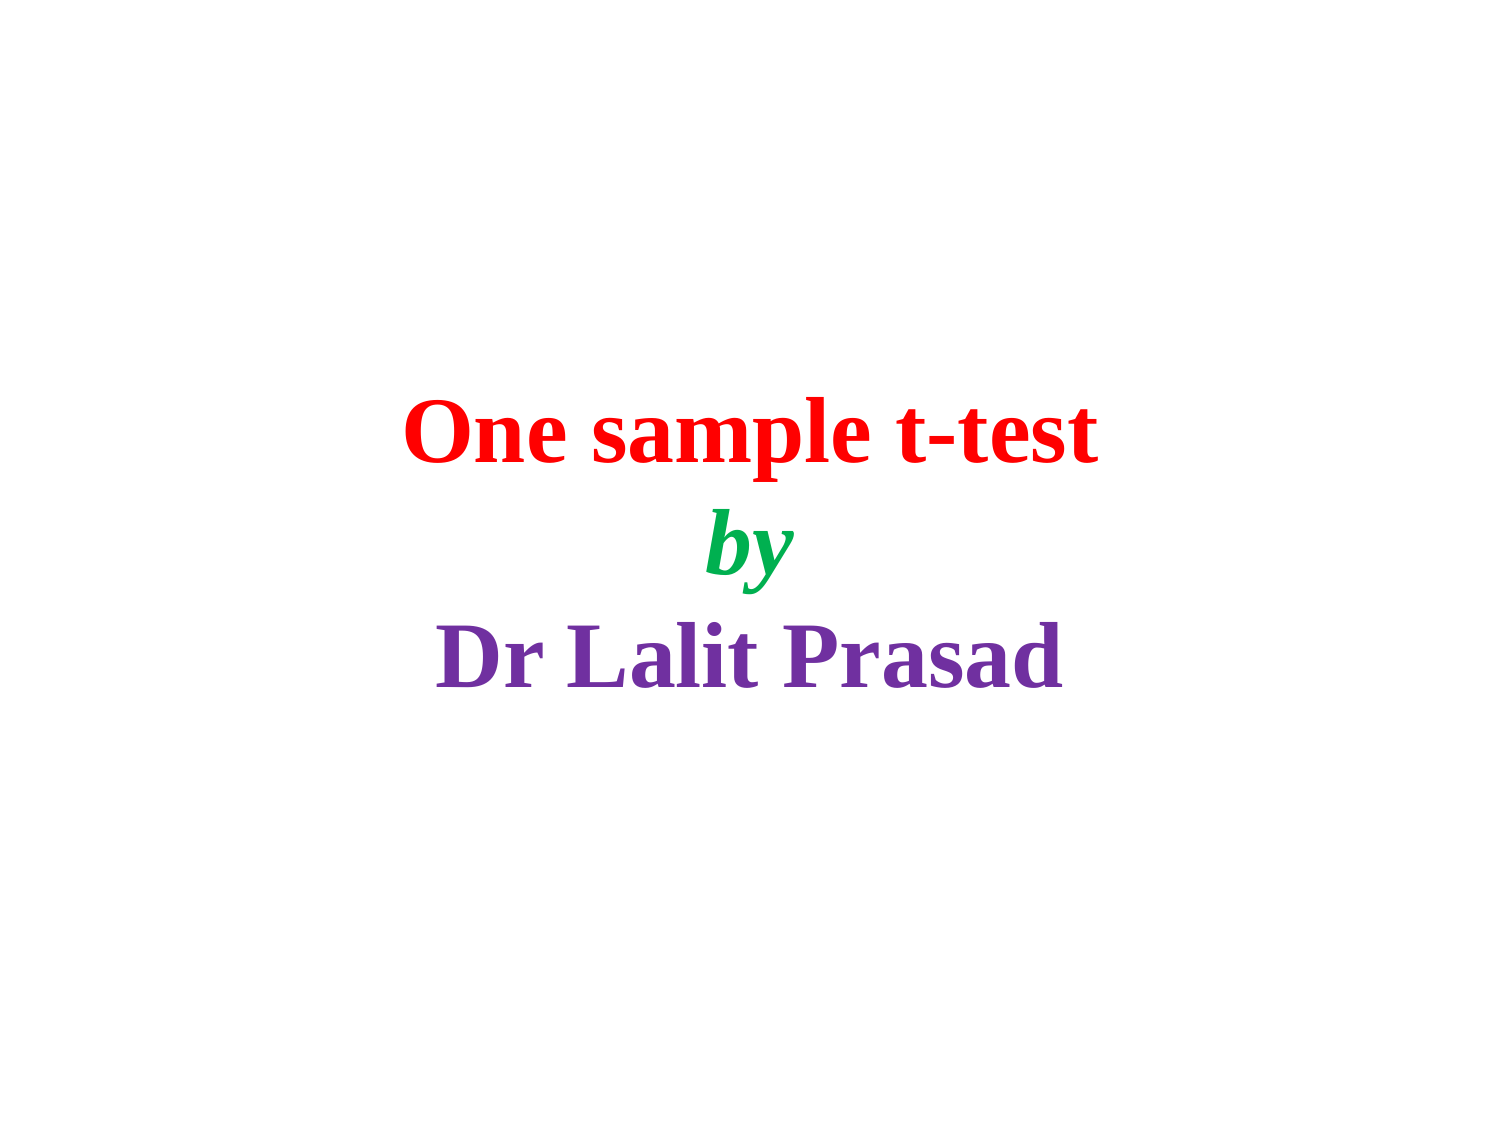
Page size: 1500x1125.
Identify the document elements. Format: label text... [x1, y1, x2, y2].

title One sample t-test by Dr Lalit Prasad [112, 349, 1388, 725]
